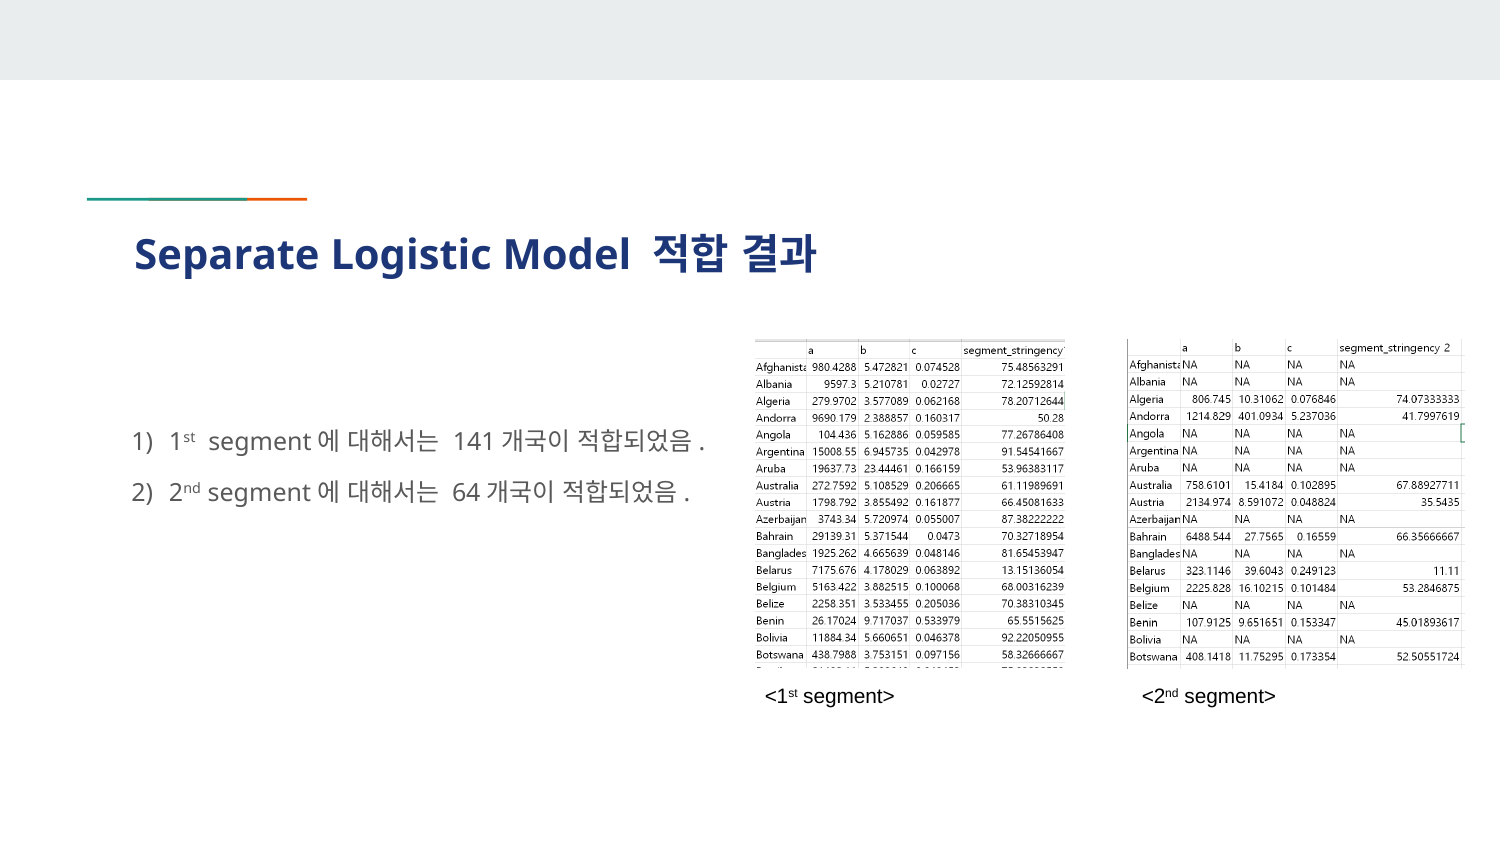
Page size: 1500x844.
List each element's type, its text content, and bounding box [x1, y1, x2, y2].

text_box <1st segment> [750, 675, 949, 716]
picture [755, 339, 1065, 669]
picture [1126, 339, 1465, 669]
list 1st segment에 대해서는 141개국이 적합되었음. 2nd segment에 대해서는 64개국이 적합되었음. [116, 354, 750, 613]
title Separate Logistic Model 적합 결과 [119, 212, 1381, 301]
text_box <2nd segment> [1127, 676, 1326, 716]
